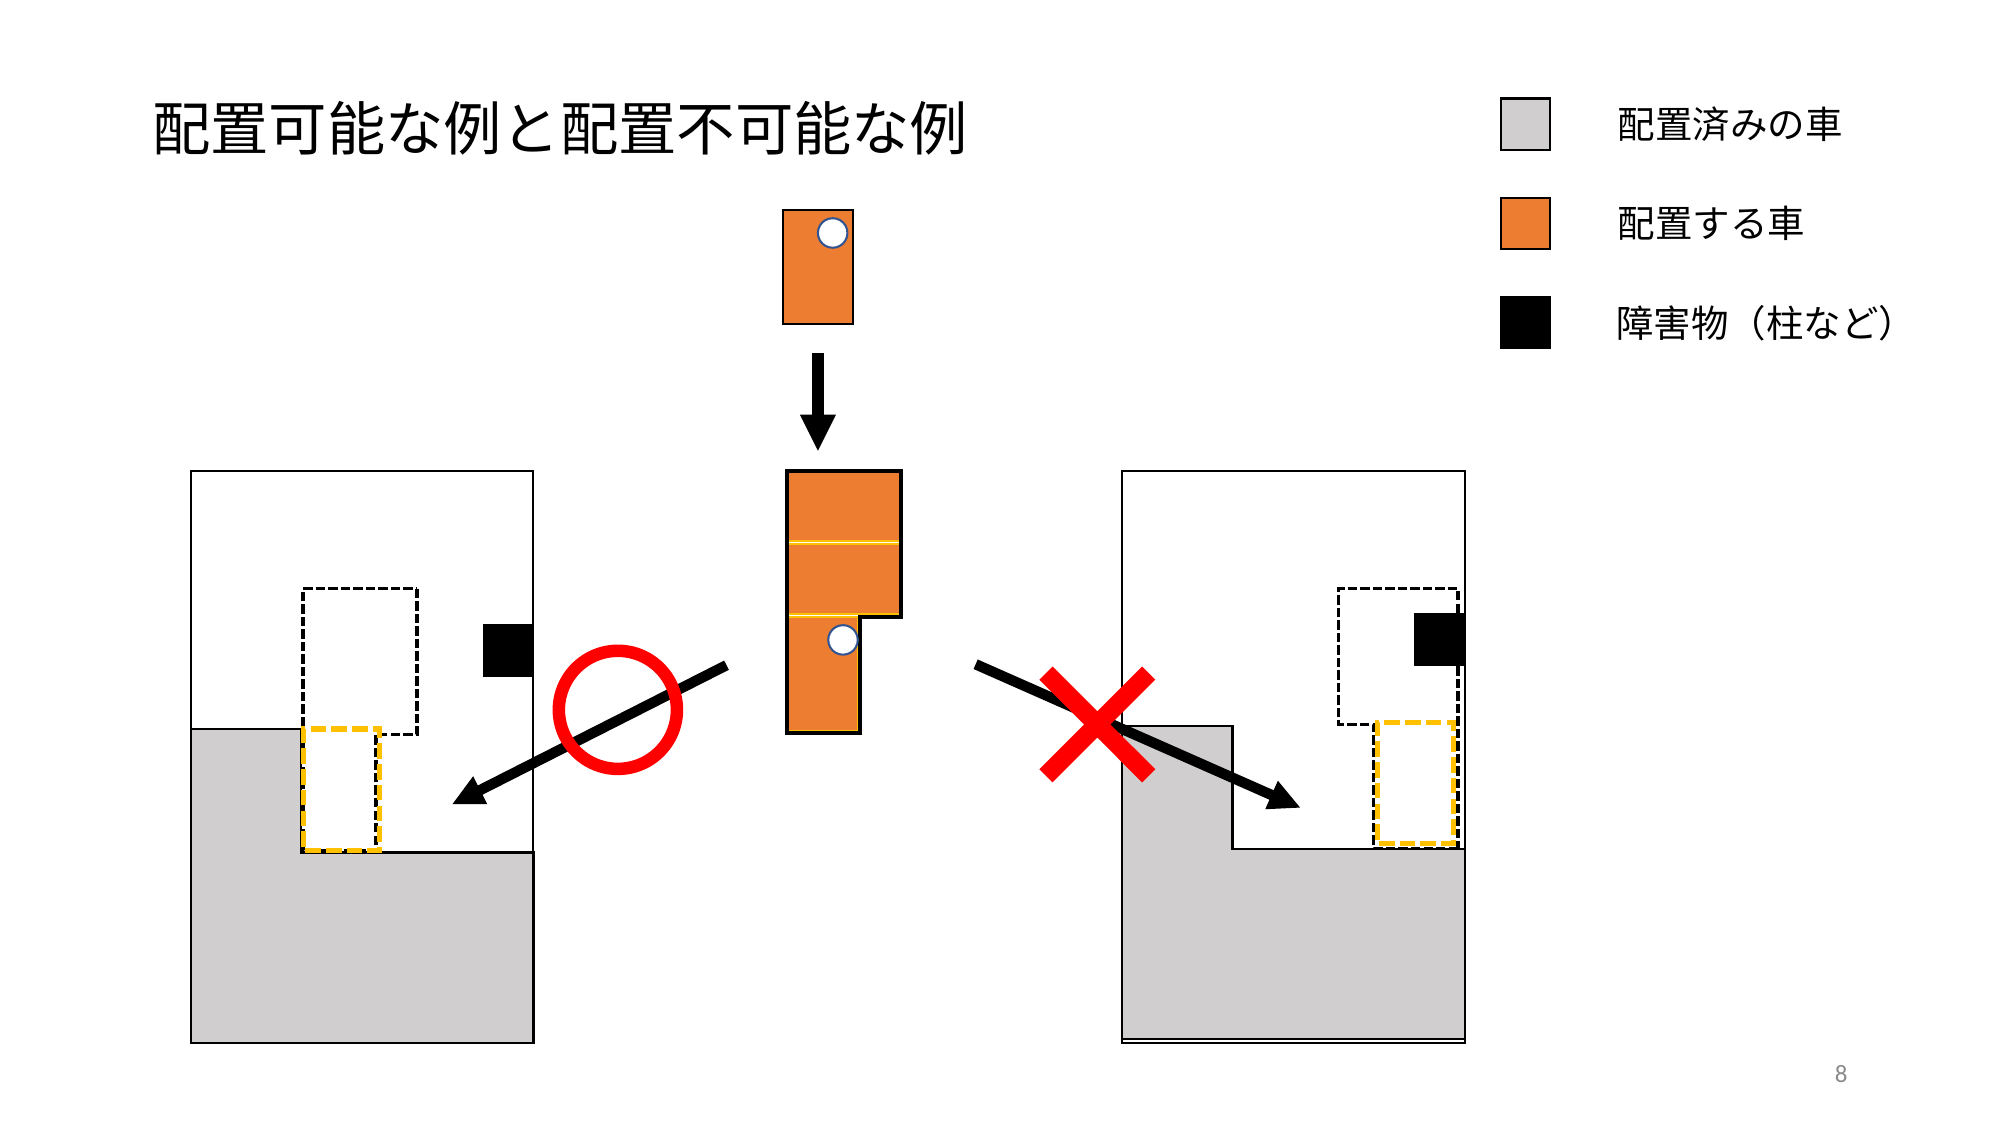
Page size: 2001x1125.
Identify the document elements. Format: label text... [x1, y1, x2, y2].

text_box [190, 728, 535, 1044]
text_box [1121, 808, 1466, 1040]
text_box [1458, 613, 1466, 666]
text_box [782, 209, 854, 325]
text_box [816, 217, 849, 249]
list 配置可能な例と配置不可能な例 [137, 92, 1863, 217]
text_box [1121, 1040, 1466, 1044]
text_box [1500, 197, 1551, 250]
text_box [190, 470, 534, 851]
text_box [1338, 588, 1459, 849]
text_box 配置済みの車 [1602, 93, 1858, 154]
text_box [1500, 296, 1551, 349]
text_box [975, 664, 1301, 808]
text_box [786, 470, 902, 734]
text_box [452, 665, 727, 805]
text_box [483, 624, 534, 665]
text_box [1121, 470, 1466, 848]
text_box [577, 649, 658, 665]
text_box 配置する車 [1602, 193, 1820, 253]
text_box [827, 624, 859, 656]
text_box 障害物（柱など） [1601, 292, 1932, 353]
text_box [303, 728, 381, 852]
slide_number 8 [1412, 1042, 1863, 1103]
text_box [1500, 97, 1551, 151]
